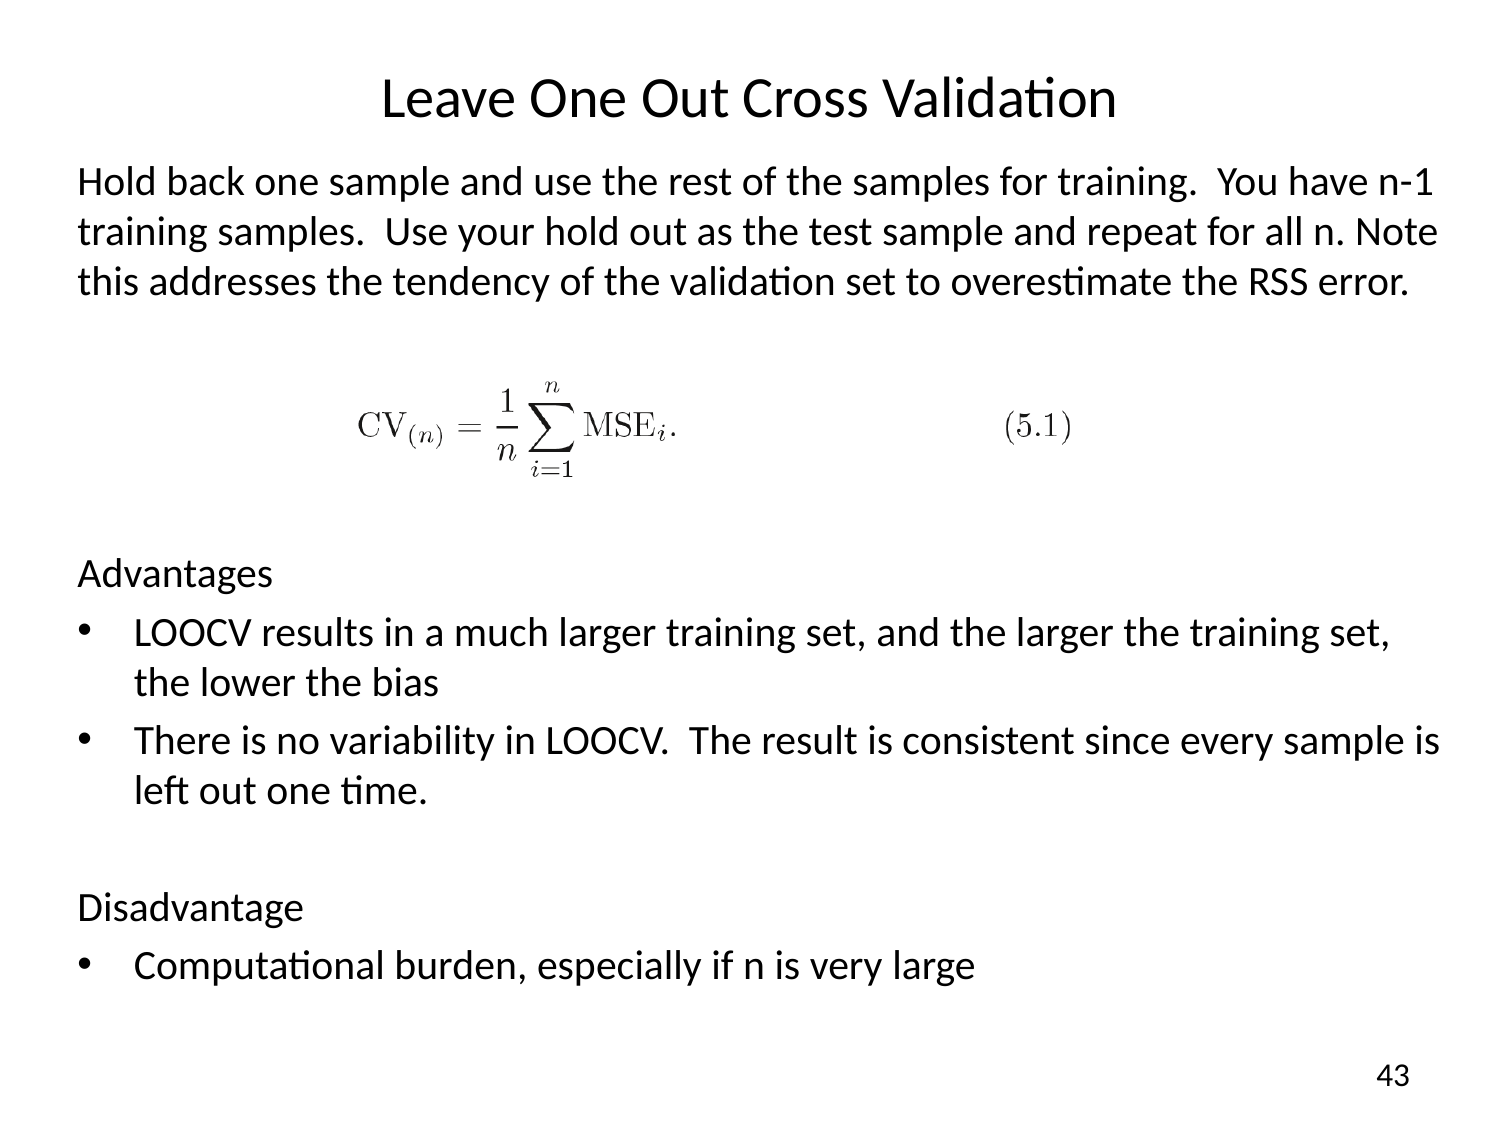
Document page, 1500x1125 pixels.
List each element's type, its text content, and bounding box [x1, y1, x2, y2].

title Leave One Out Cross Validation [75, 0, 1425, 146]
picture [287, 331, 1138, 529]
list Hold back one sample and use the rest of the samples for training. You have n-1 training samples. Use your hold out as the test sample and repeat for all n. Note this addresses the tendency of the validation set to overestimate the RSS error. Advantages LOOCV results in a much larger training set, and the larger the training set, the lower the bias There is no variability in LOOCV. The result is consistent since every sample is left out one time. Disadvantage Computational burden, especially if n is very large [62, 146, 1463, 1100]
slide_number 43 [1074, 1042, 1425, 1103]
